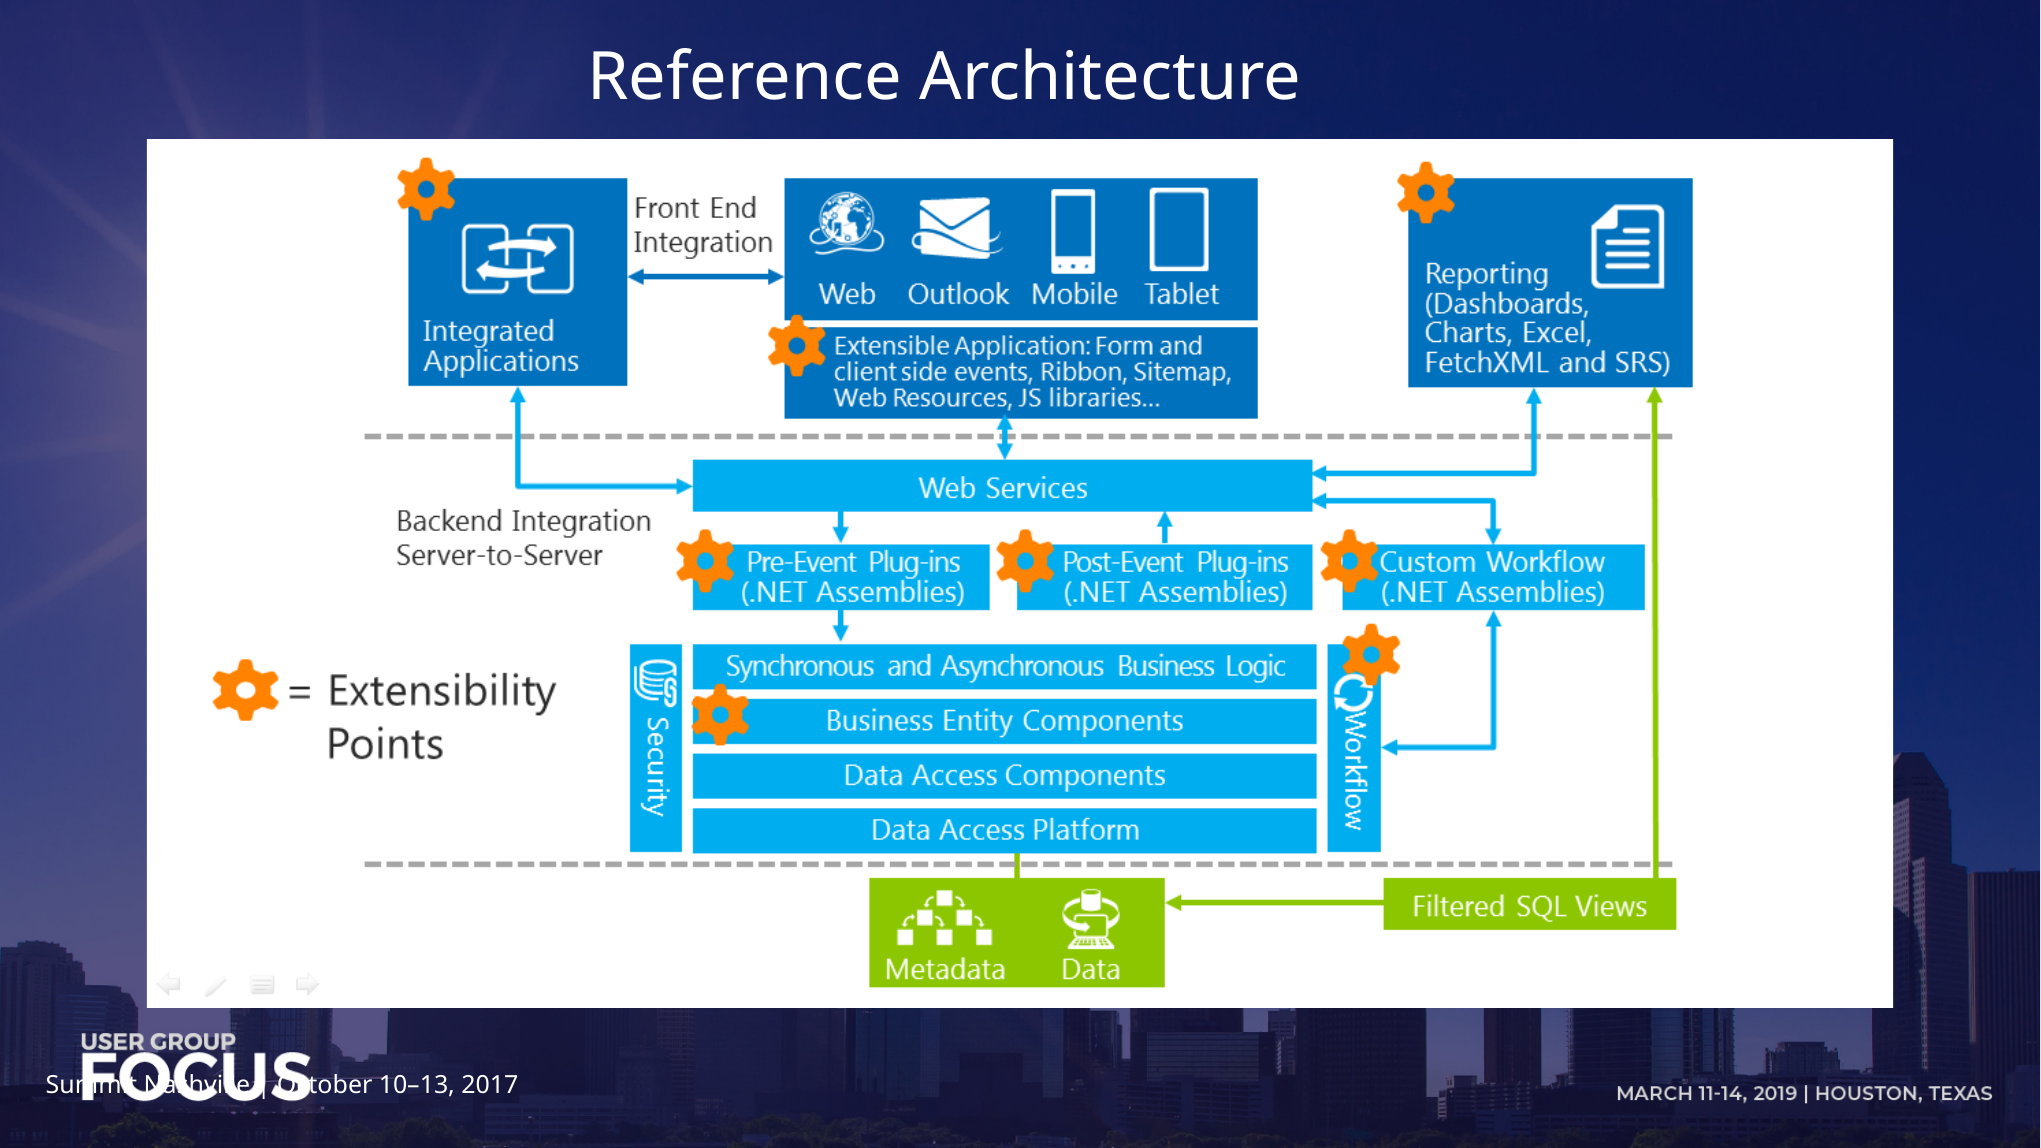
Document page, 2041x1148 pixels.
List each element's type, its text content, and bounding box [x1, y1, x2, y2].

list Reference Architecture [119, 23, 1770, 274]
picture [0, 0, 2041, 1148]
